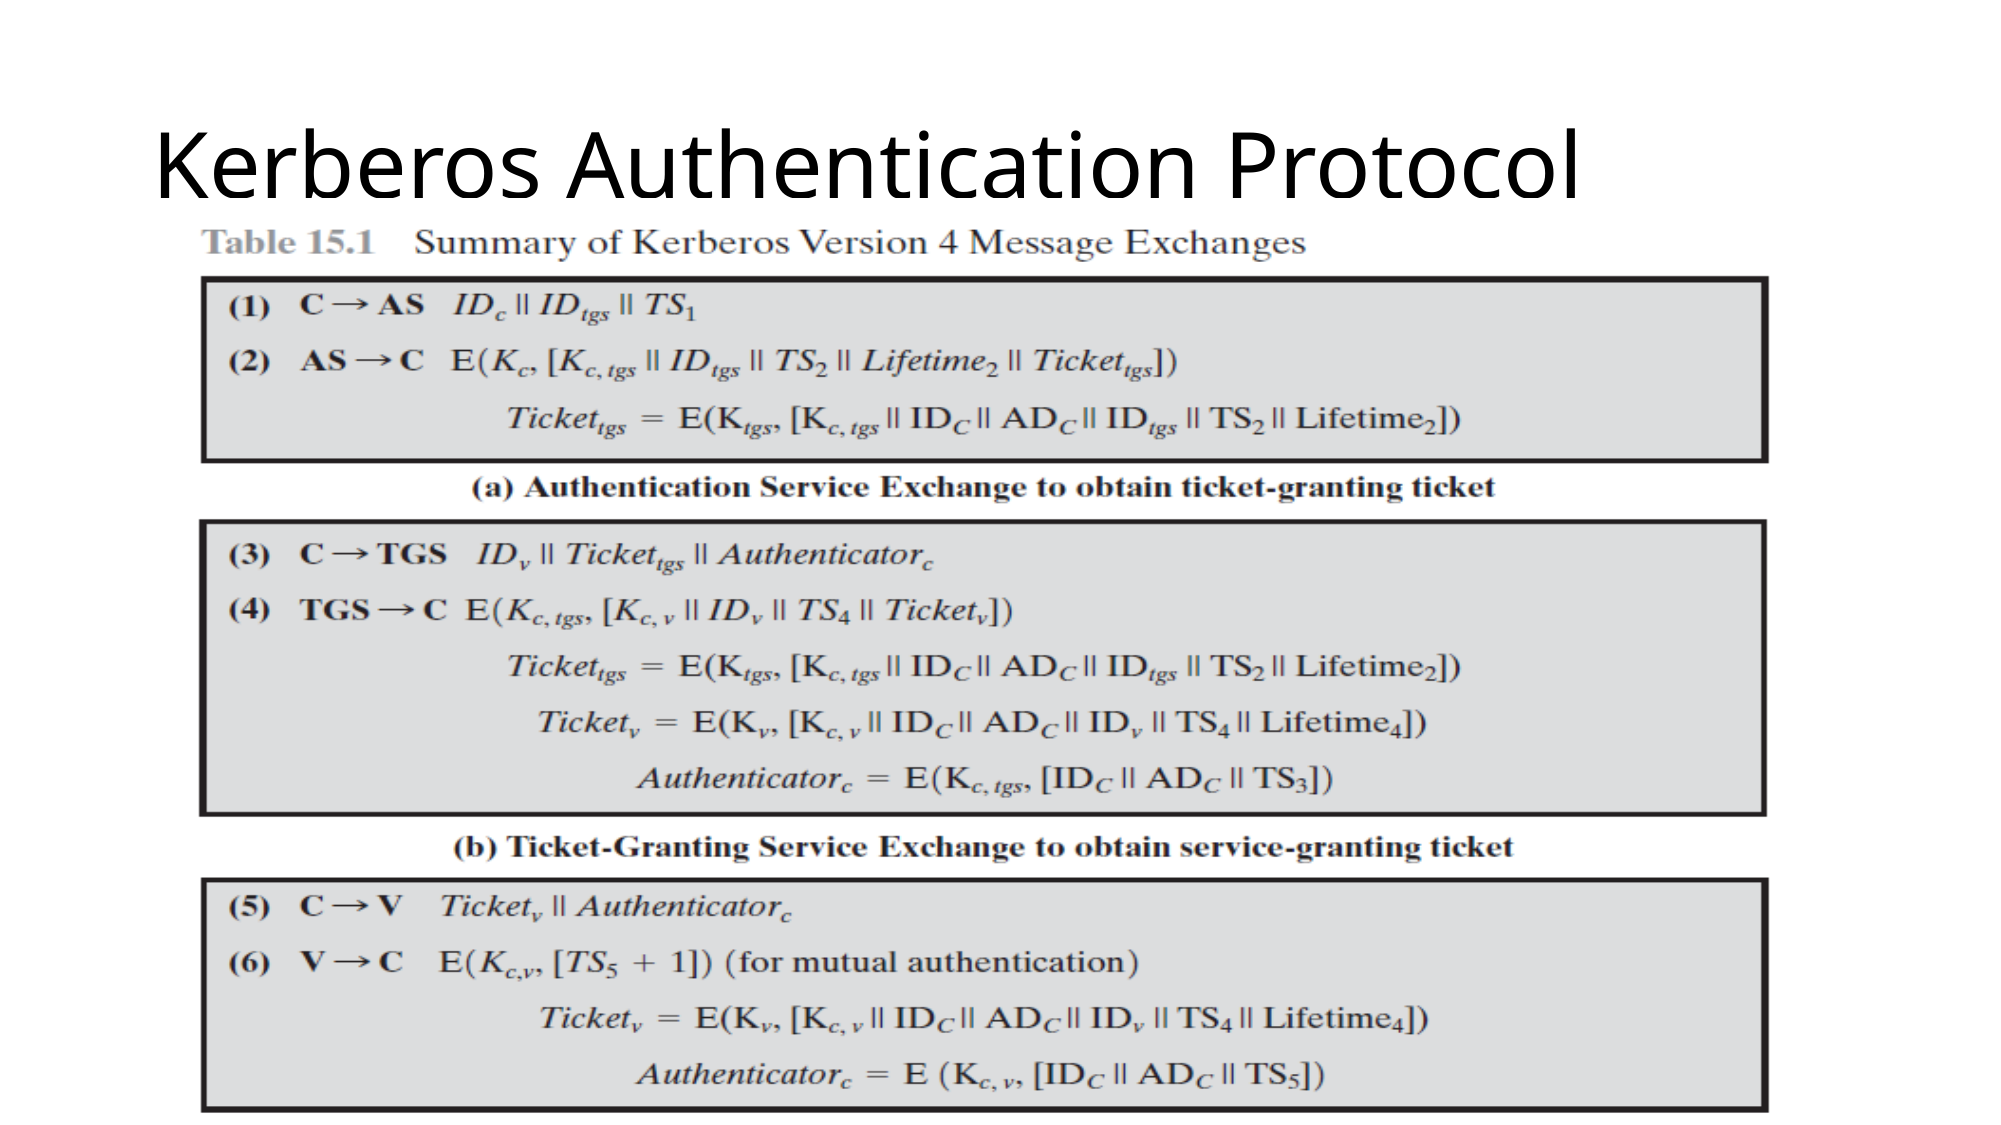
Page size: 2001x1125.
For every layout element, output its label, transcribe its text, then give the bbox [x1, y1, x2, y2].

title Kerberos Authentication Protocol [137, 59, 1863, 278]
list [173, 198, 1809, 1125]
